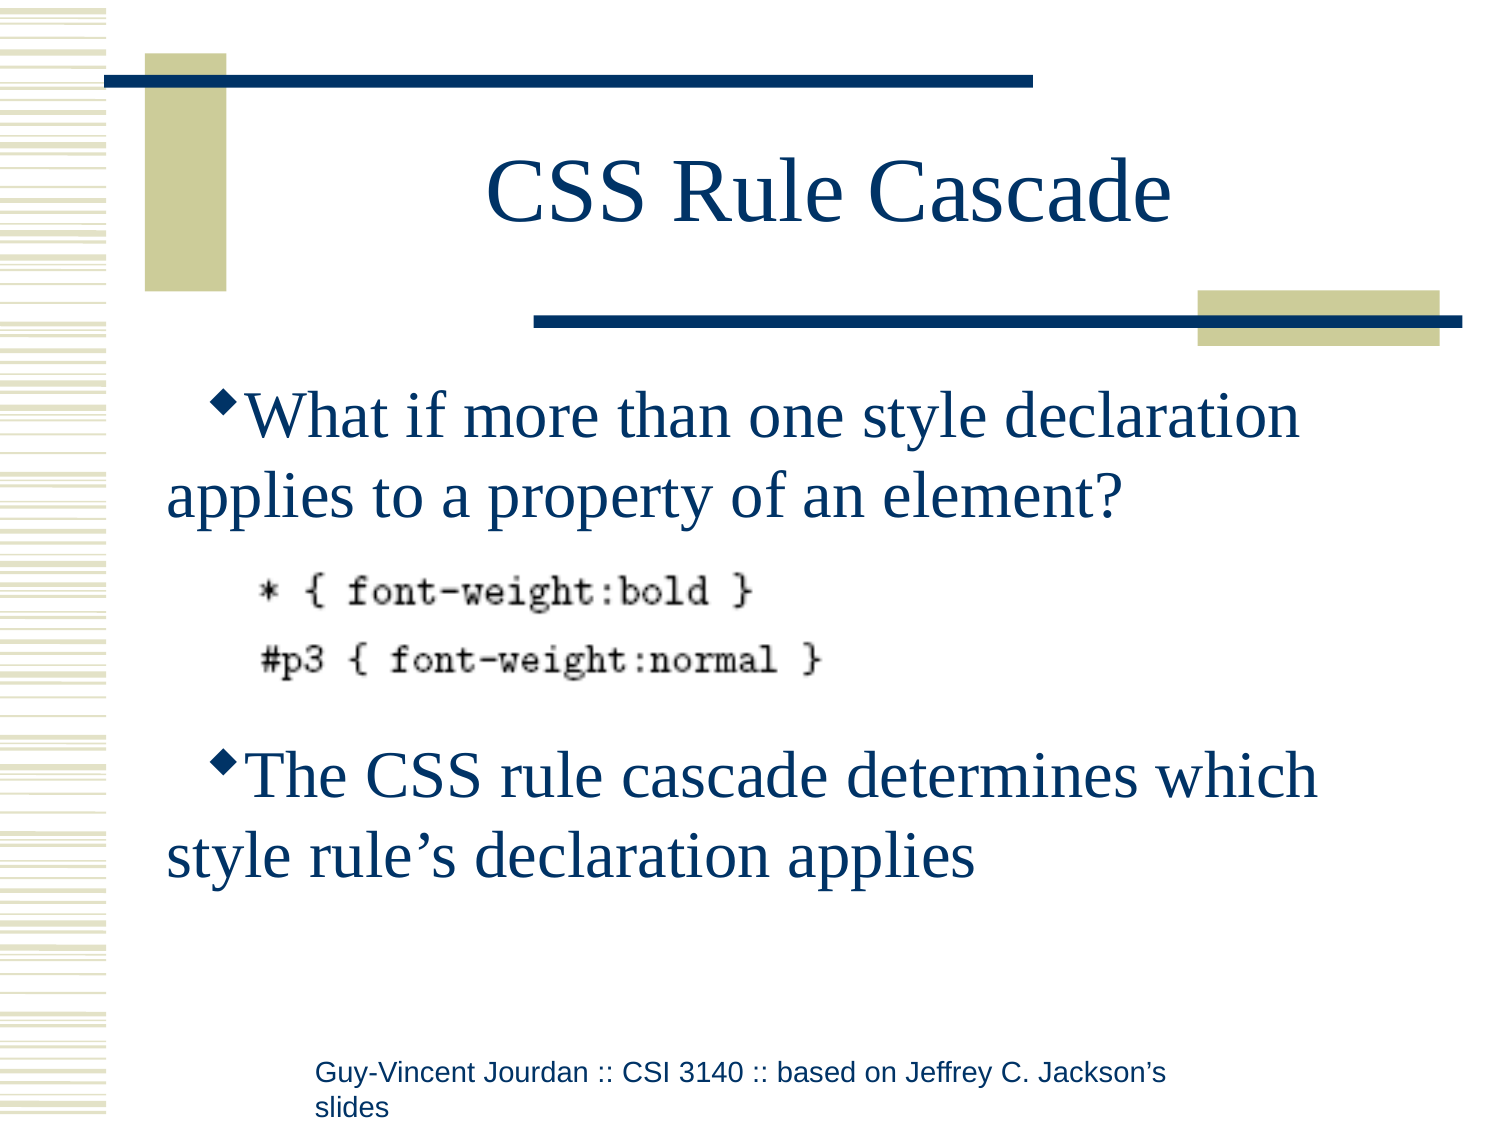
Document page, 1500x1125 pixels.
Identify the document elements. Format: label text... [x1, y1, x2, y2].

footer Guy-Vincent Jourdan :: CSI 3140 :: based on Jeffrey C. Jackson’s slides [300, 1046, 1238, 1122]
picture [249, 562, 759, 620]
list What if more than one style declaration applies to a property of an element? The CSS rule cascade determines which style rule’s declaration applies [132, 363, 1439, 1000]
picture [249, 624, 828, 695]
title CSS Rule Cascade [225, 99, 1436, 288]
